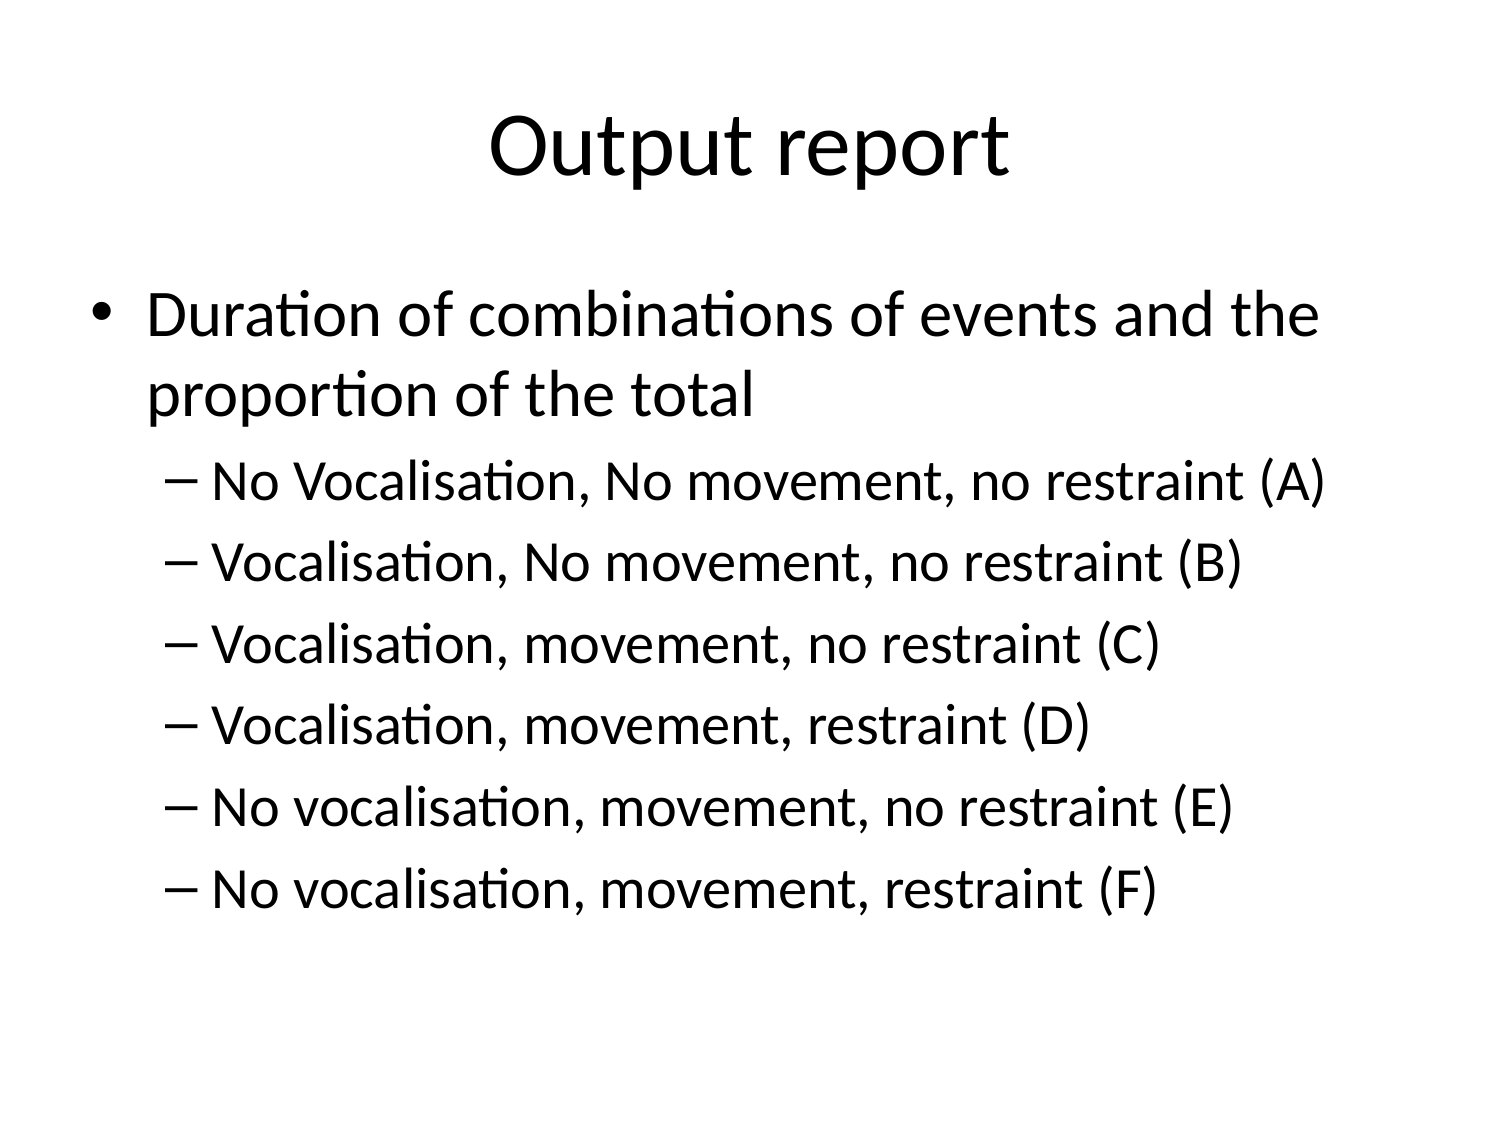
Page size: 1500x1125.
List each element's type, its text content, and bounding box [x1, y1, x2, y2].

title Output report [75, 45, 1425, 233]
list Duration of combinations of events and the proportion of the total No Vocalisation, No movement, no restraint (A) Vocalisation, No movement, no restraint (B) Vocalisation, movement, no restraint (C) Vocalisation, movement, restraint (D) No vocalisation, movement, no restraint (E) No vocalisation, movement, restraint (F) [75, 262, 1425, 1005]
